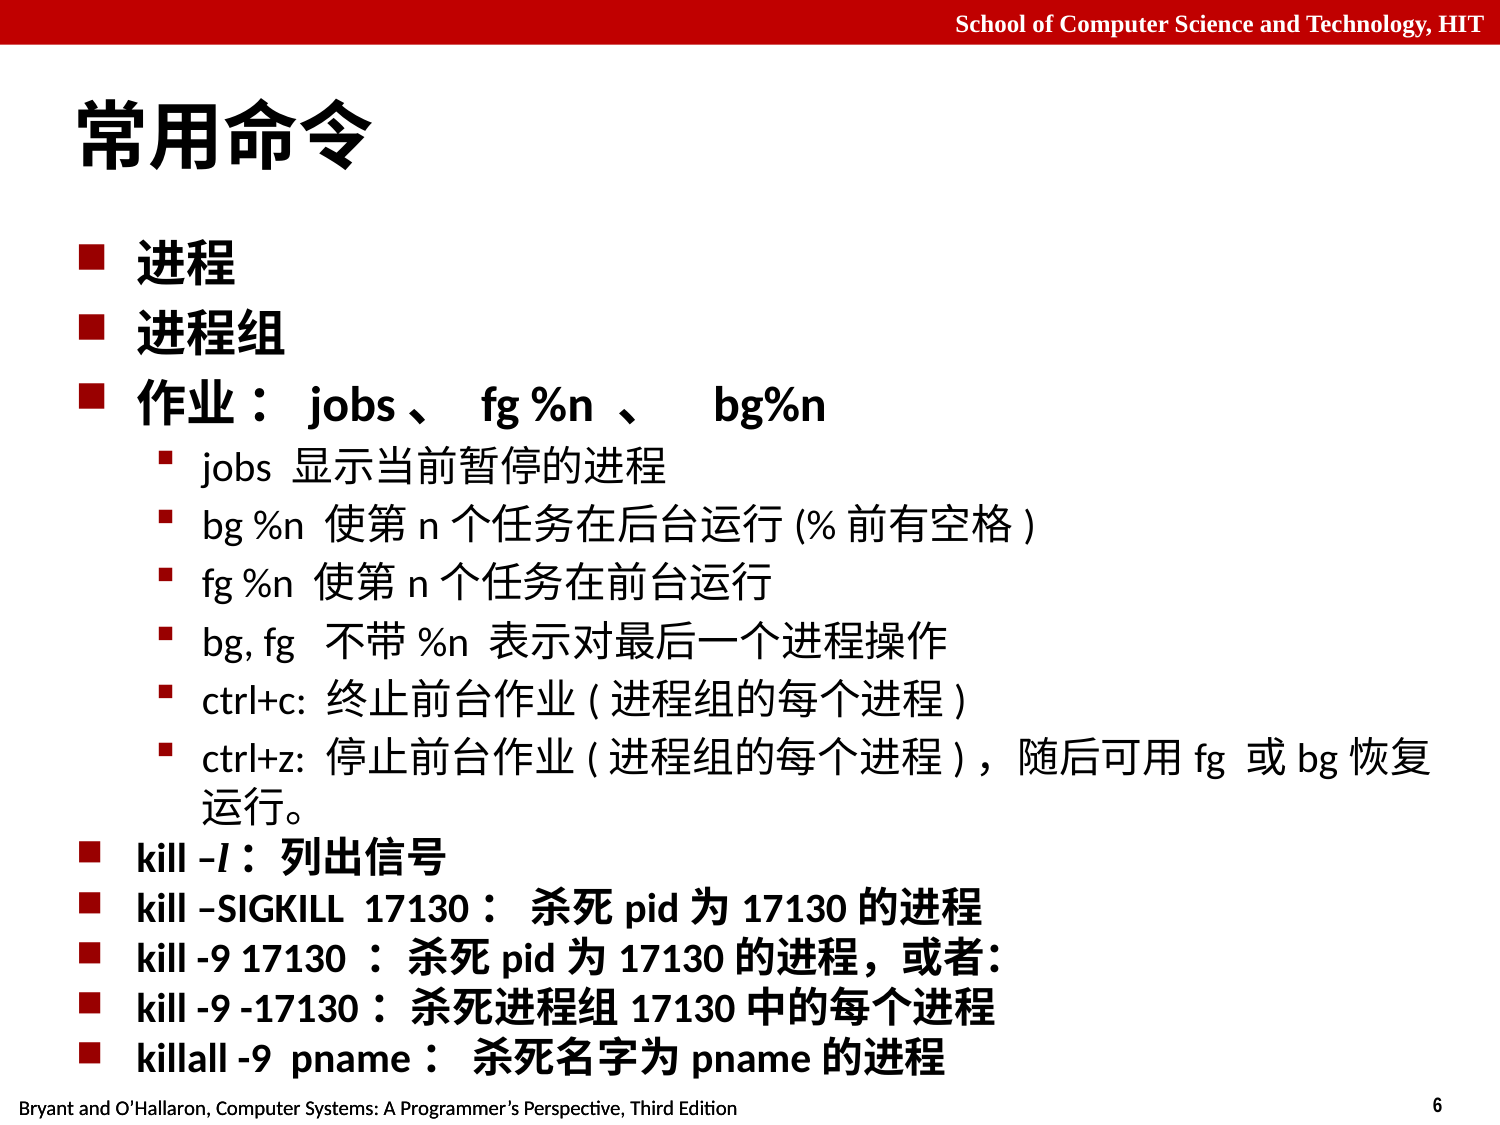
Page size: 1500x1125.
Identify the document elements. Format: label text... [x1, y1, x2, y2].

list 进程 进程组 作业 ：jobs、 fg %n 、 bg%n jobs 显示当前暂停的进程 bg %n 使第n个任务在后台运行(%前有空格) fg %n 使第n个任务在前台运行 bg, fg 不带%n 表示对最后一个进程操作 ctrl+c: 终止前台作业(进程组的每个进程) ctrl+z: 停止前台作业(进程组的每个进程)，随后可用fg 或bg恢复运行。 kill –l：列出信号 kill –SIGKILL 17130： 杀死pid为17130的进程 kill -9 17130 ：杀死pid为17130的进程，或者： kill -9 -17130：杀死进程组17130中的每个进程 killall -9 pname： 杀死名字为pname的进程 [64, 223, 1476, 1076]
title 常用命令 [58, 71, 1500, 197]
